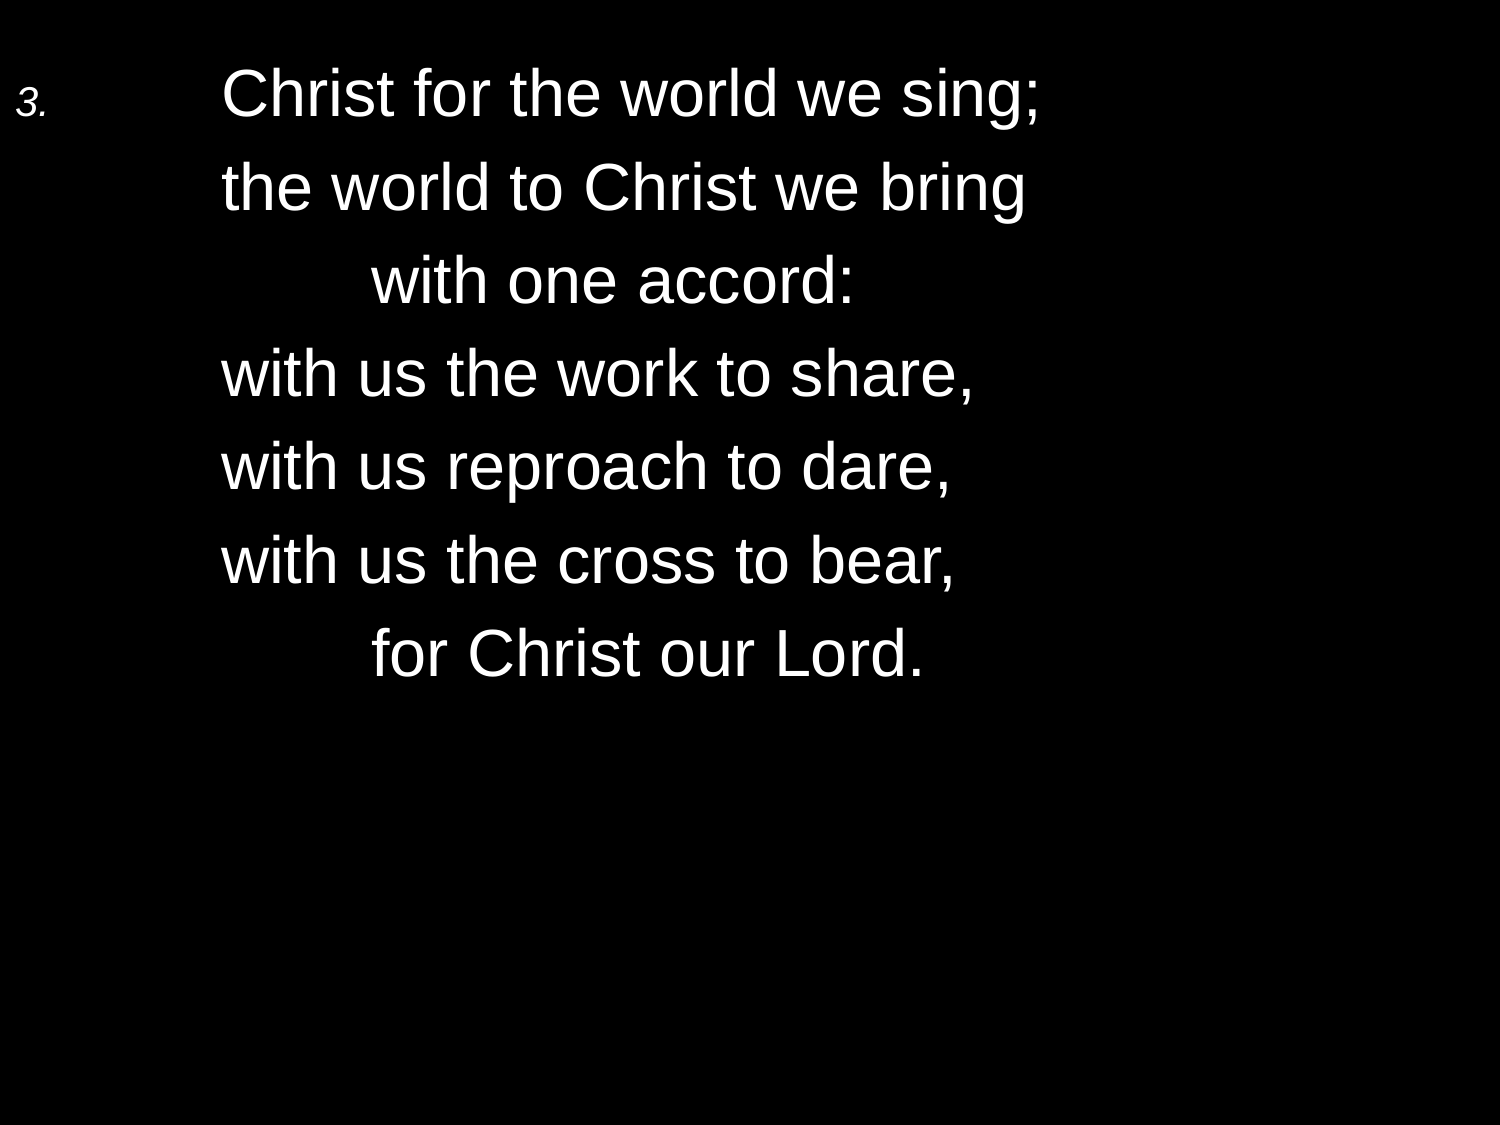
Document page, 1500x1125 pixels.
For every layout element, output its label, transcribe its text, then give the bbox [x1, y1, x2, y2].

list 3. Christ for the world we sing; the world to Christ we bring with one accord: with us the work to share, with us reproach to dare, with us the cross to bear, for Christ our Lord. [0, 42, 1500, 1047]
